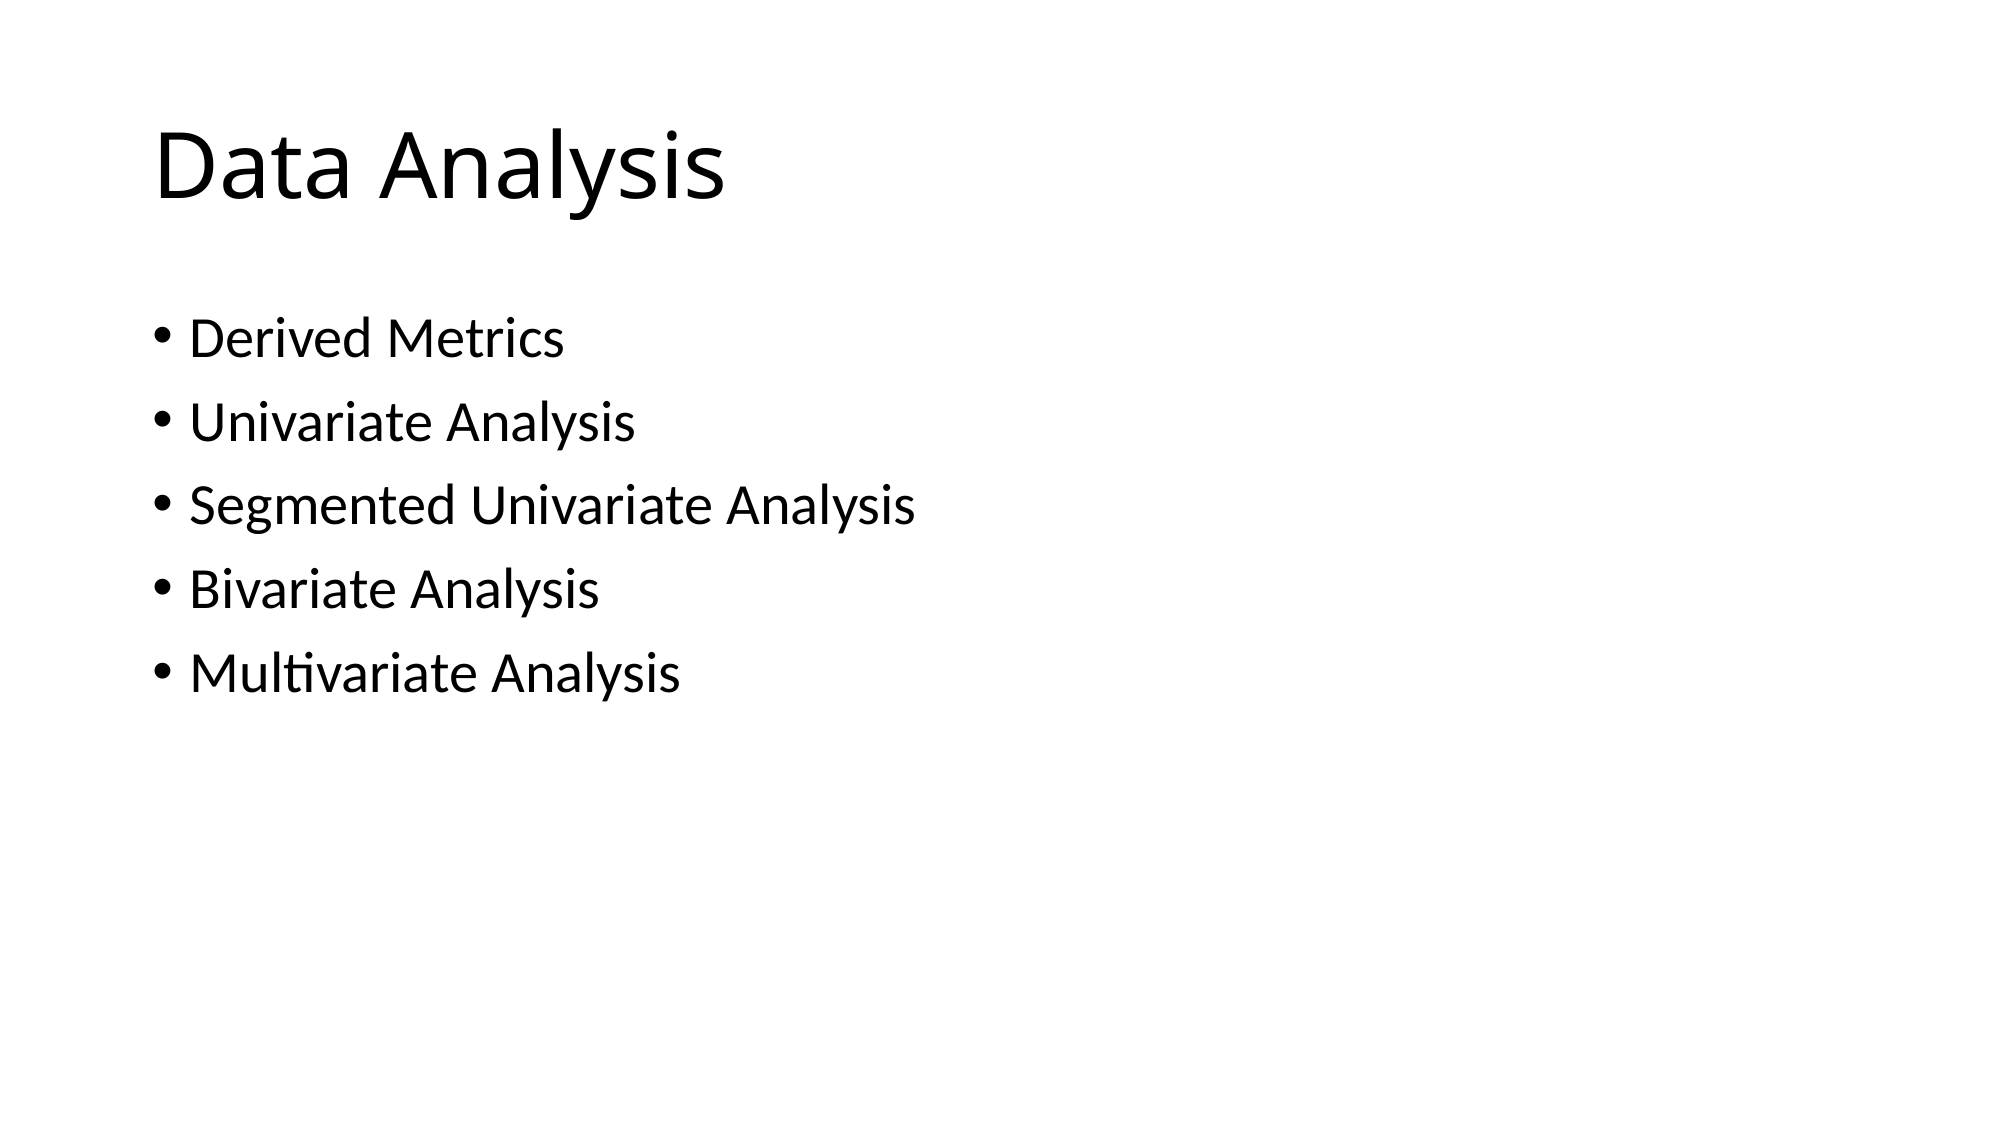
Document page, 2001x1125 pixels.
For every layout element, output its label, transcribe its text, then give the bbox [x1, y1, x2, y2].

list Derived Metrics Univariate Analysis Segmented Univariate Analysis Bivariate Analysis Multivariate Analysis [137, 299, 1863, 1014]
title Data Analysis [137, 59, 1863, 278]
